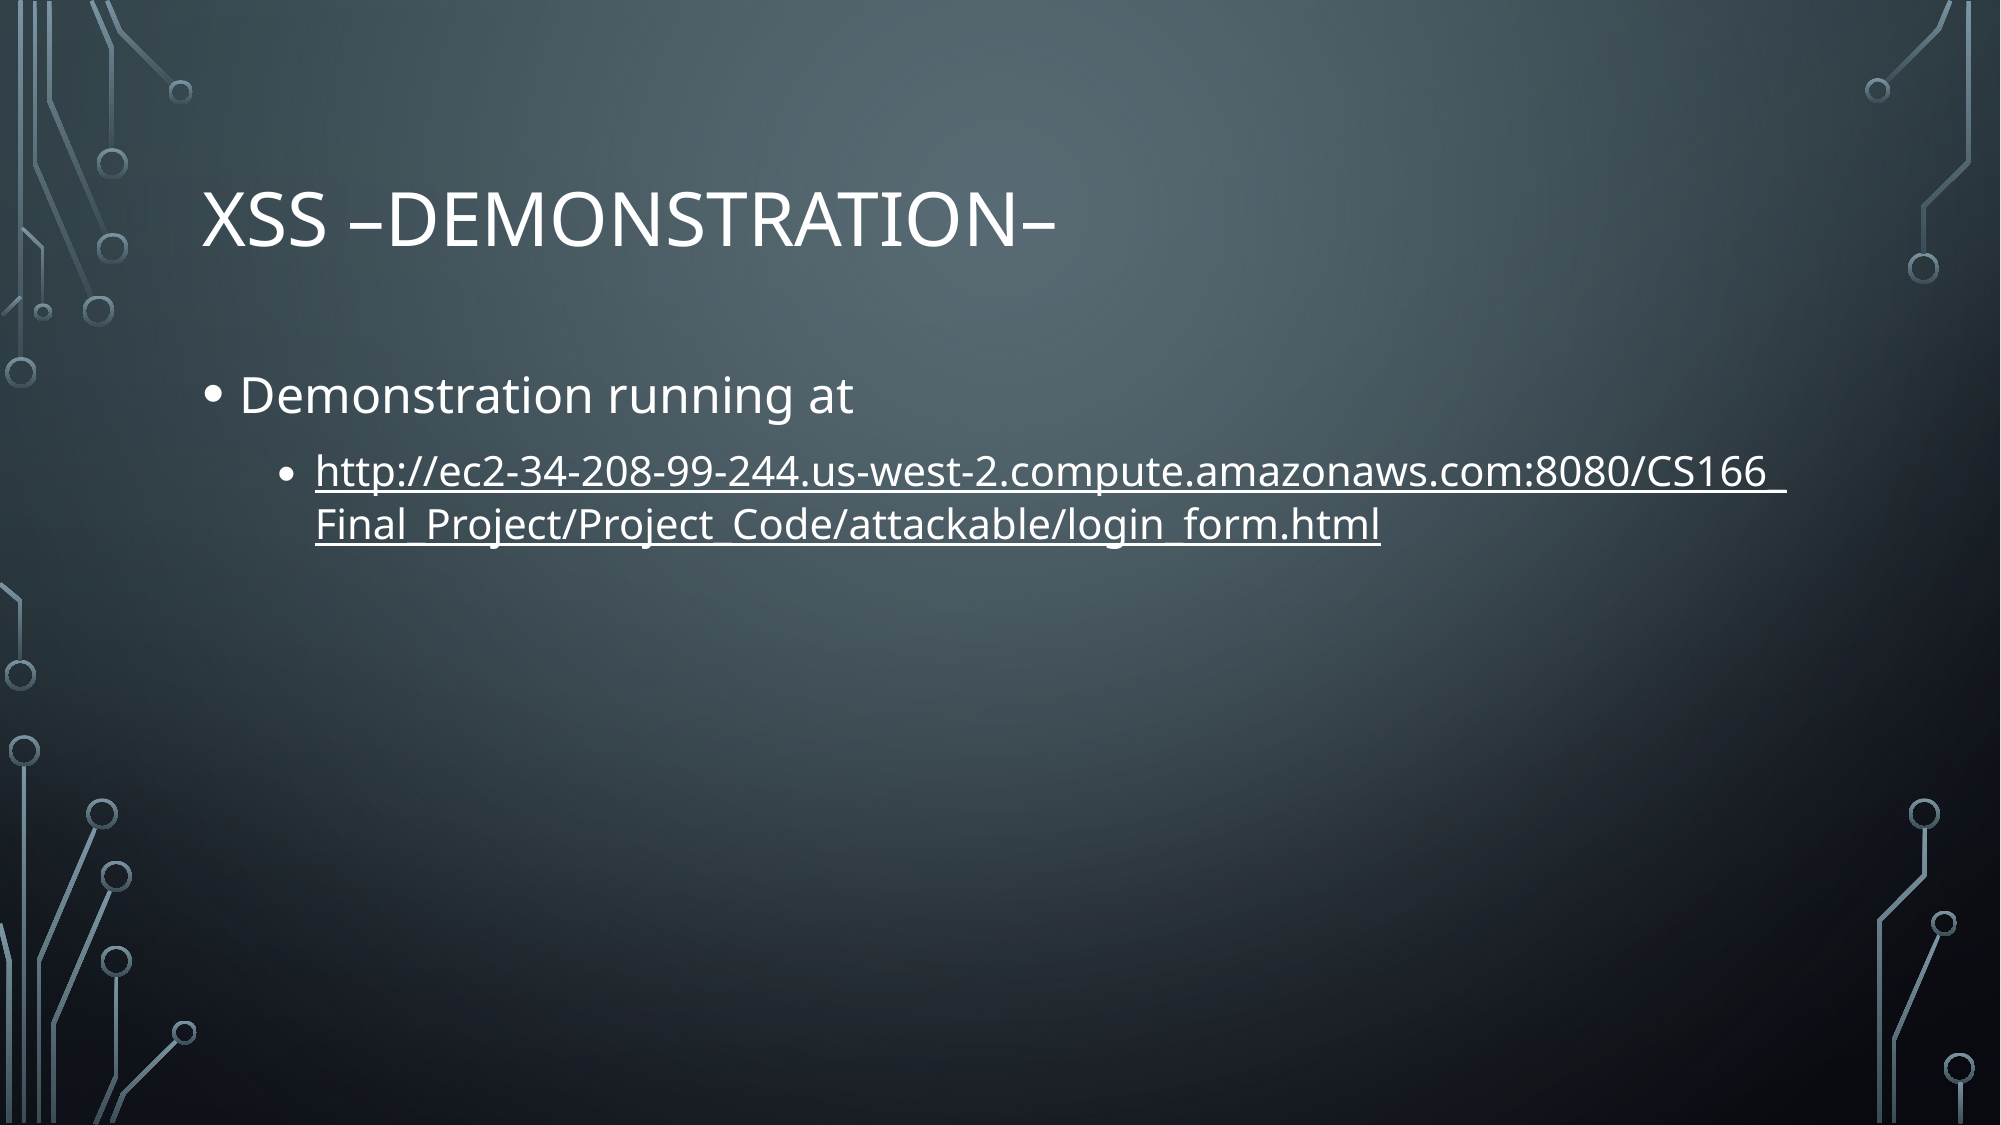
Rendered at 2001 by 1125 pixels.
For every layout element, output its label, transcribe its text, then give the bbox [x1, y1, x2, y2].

list Demonstration running at http://ec2-34-208-99-244.us-west-2.compute.amazonaws.com:8080/CS166_Final_Project/Project_Code/attackable/login_form.html [187, 343, 1813, 680]
title xss –demonstration– [187, 101, 1813, 343]
